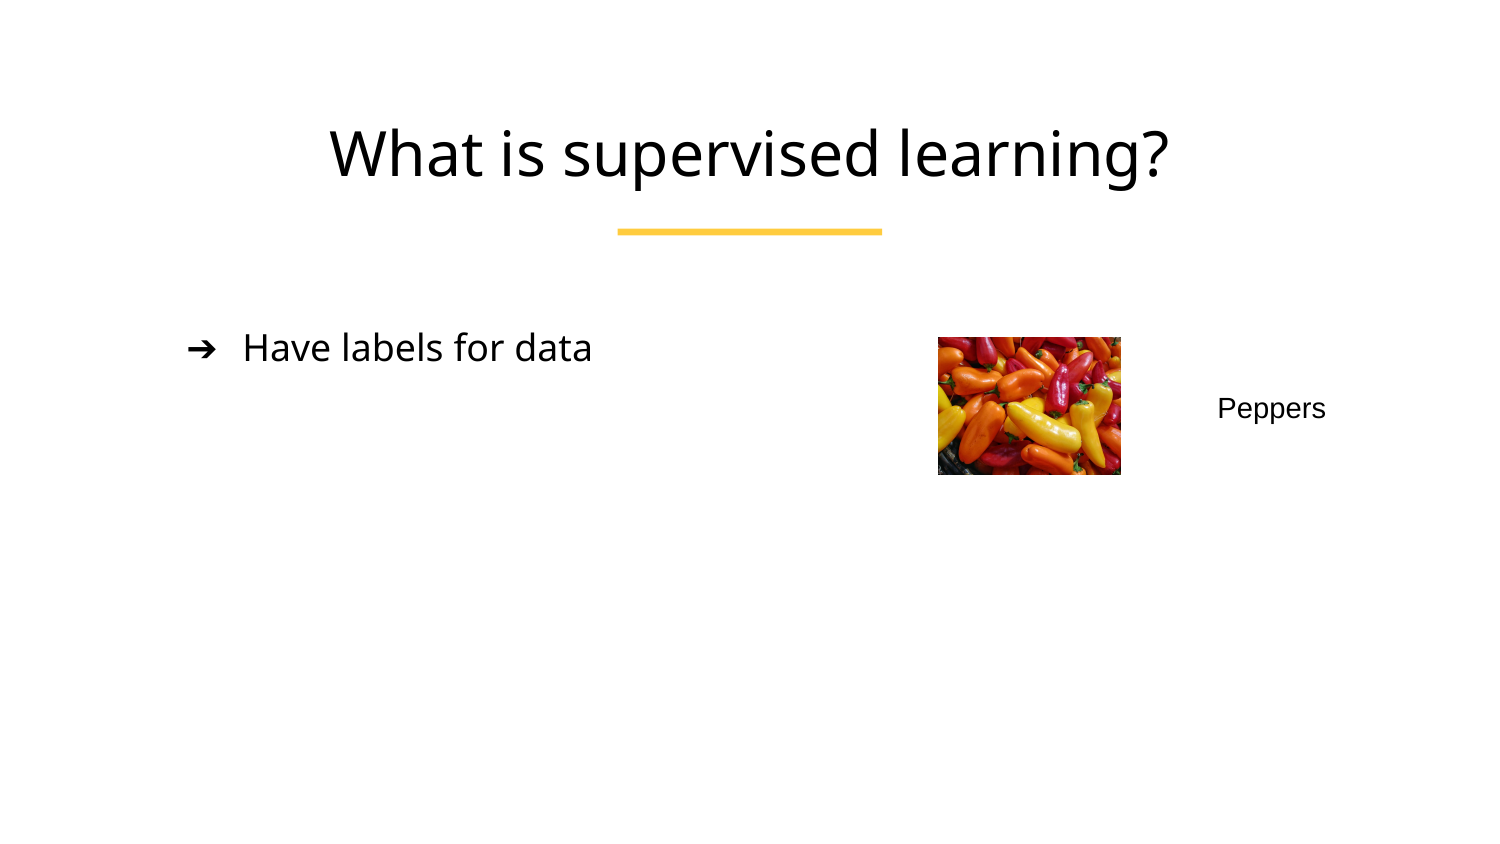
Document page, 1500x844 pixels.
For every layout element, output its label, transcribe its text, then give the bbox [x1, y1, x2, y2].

text_box Have labels for data [152, 286, 1333, 834]
text_box [617, 228, 883, 236]
text_box What is supervised learning? [0, 99, 1500, 198]
text_box Peppers [1202, 374, 1361, 438]
picture [937, 337, 1121, 475]
